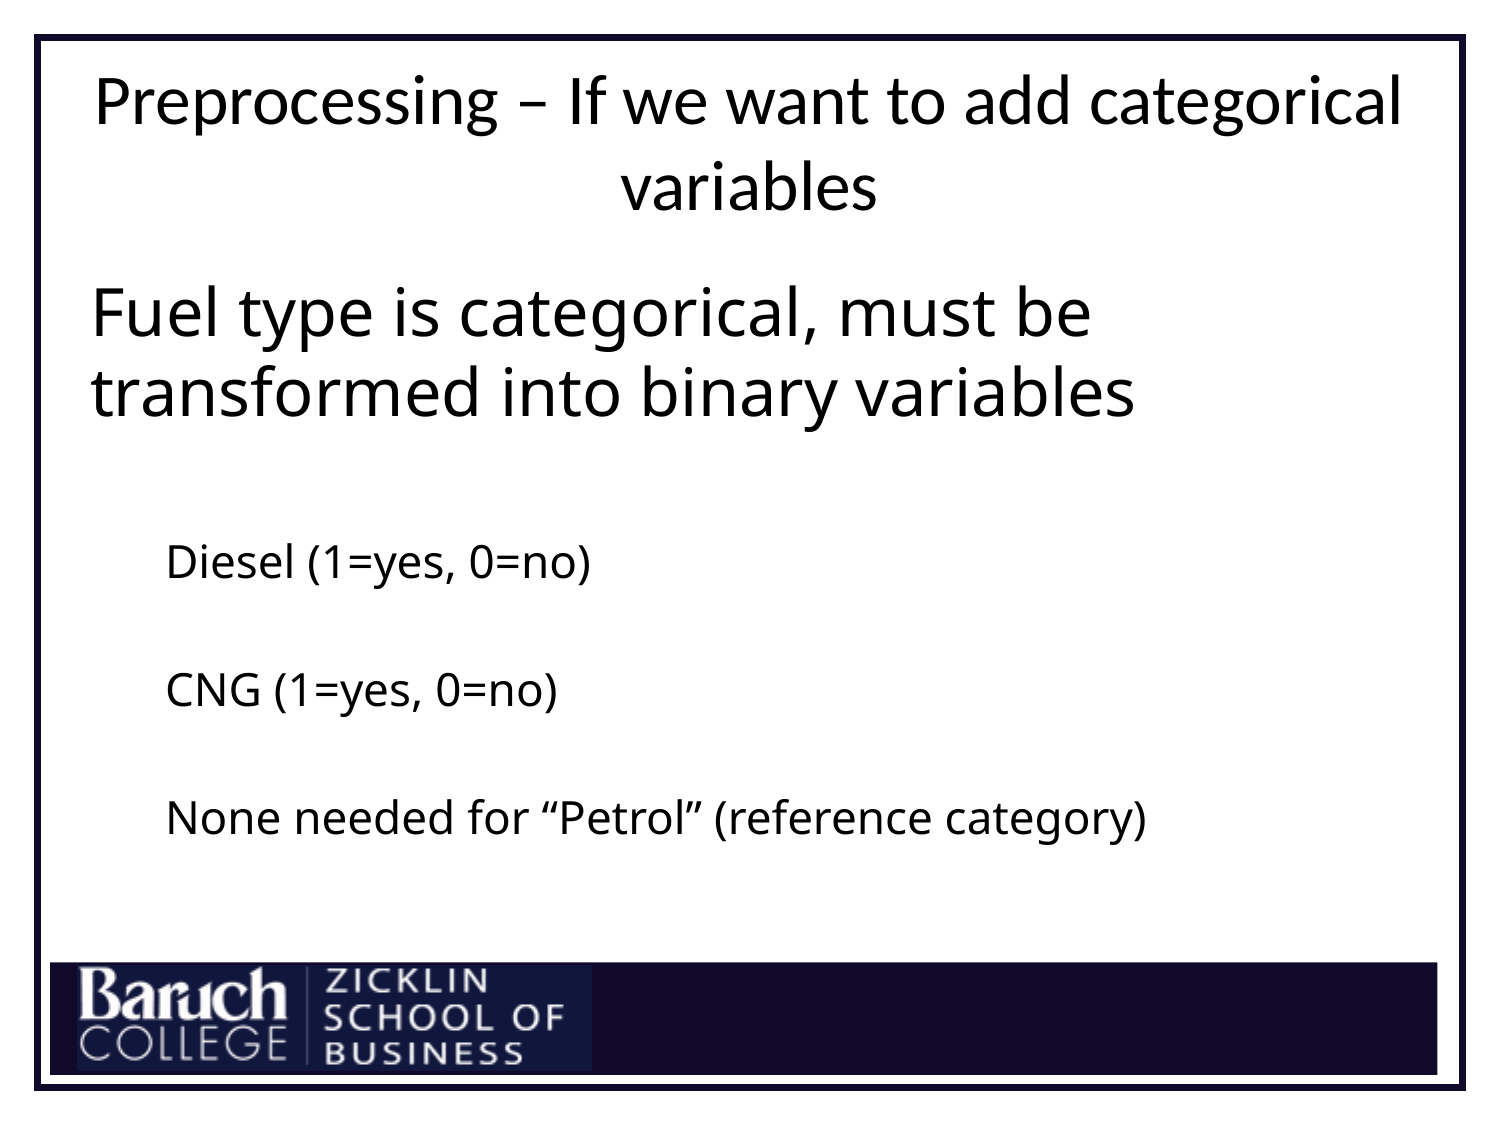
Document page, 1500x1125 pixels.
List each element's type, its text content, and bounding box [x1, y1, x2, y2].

picture [77, 965, 592, 1071]
title Preprocessing – If we want to add categorical variables [75, 45, 1425, 233]
list Fuel type is categorical, must be transformed into binary variables Diesel (1=yes, 0=no) CNG (1=yes, 0=no) None needed for “Petrol” (reference category) [75, 262, 1425, 938]
